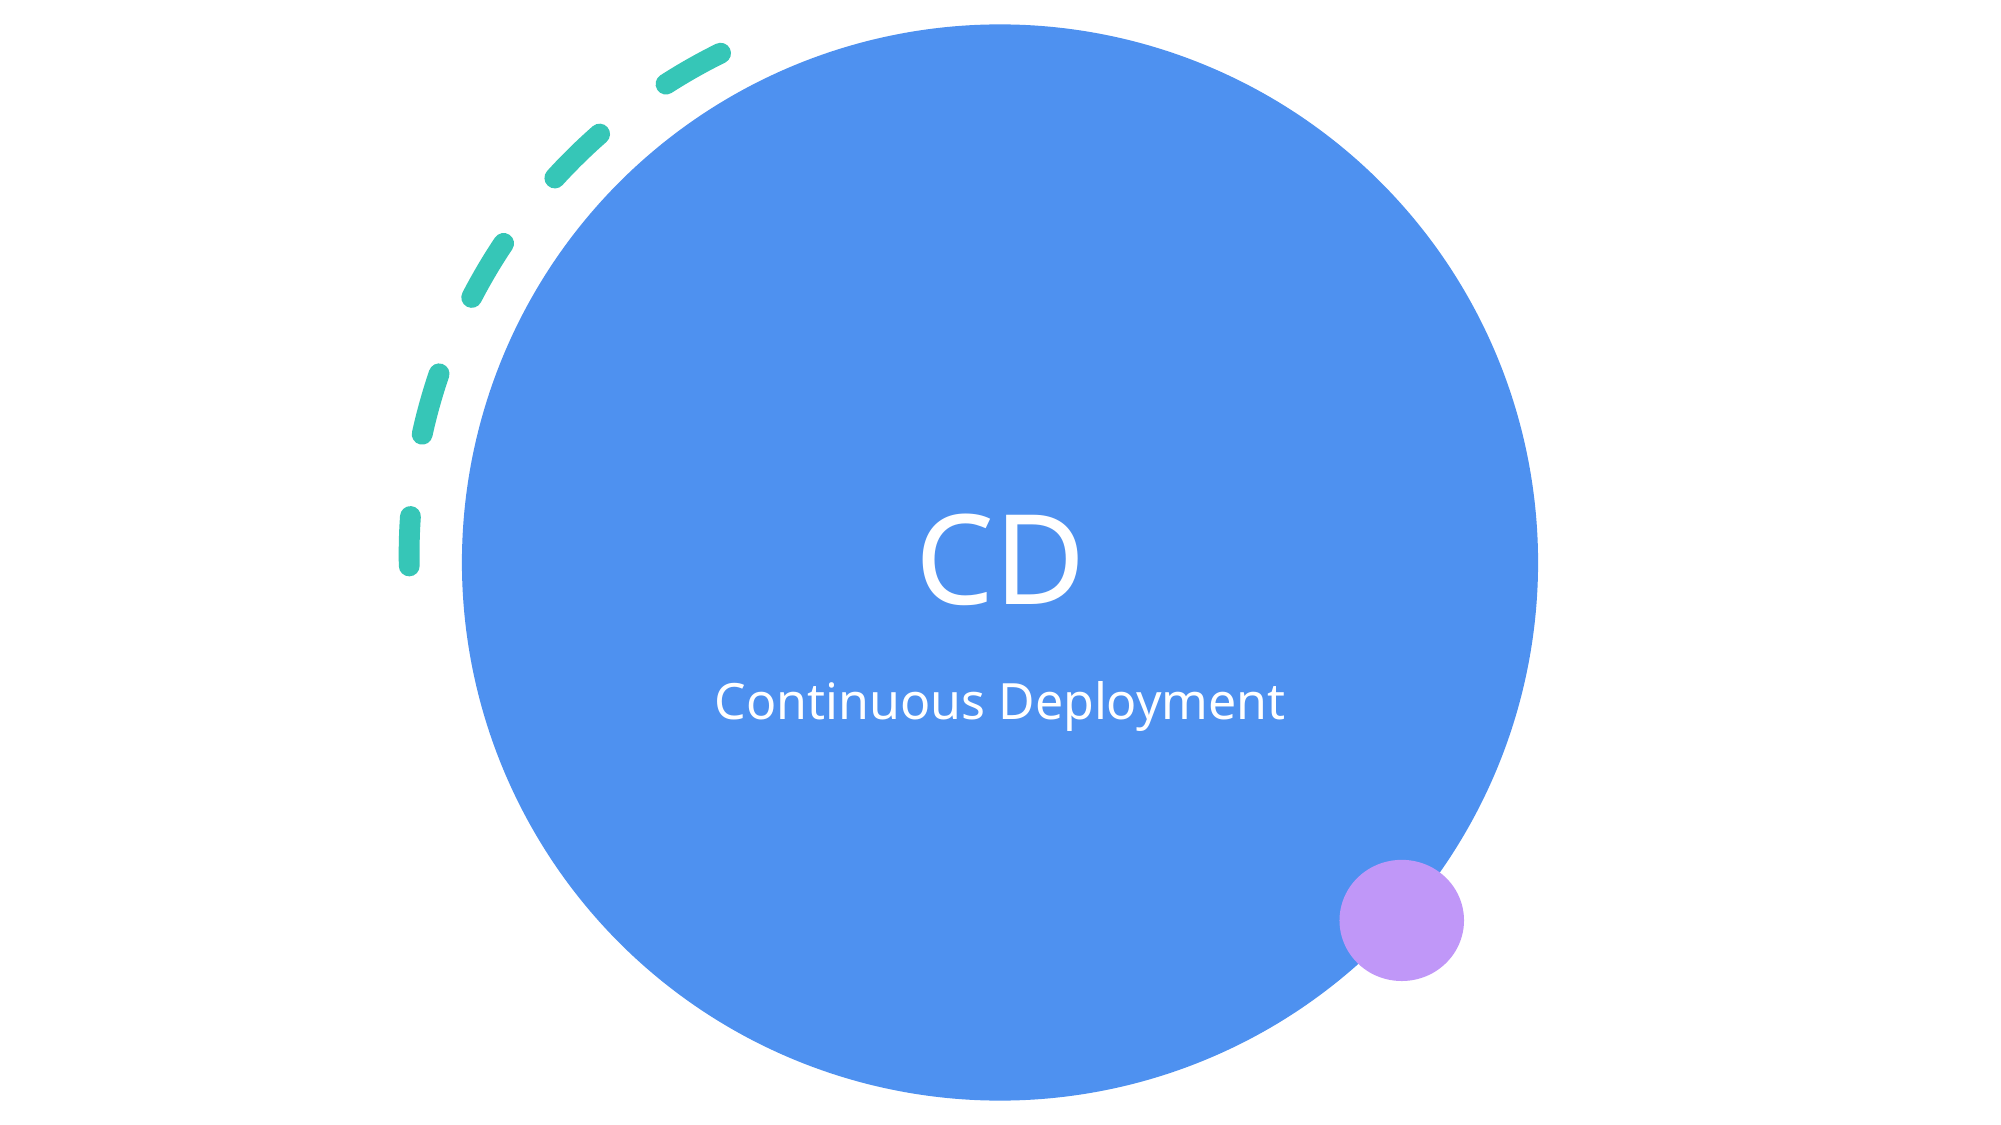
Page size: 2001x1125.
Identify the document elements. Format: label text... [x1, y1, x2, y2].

list Continuous Deployment [544, 668, 1457, 921]
title CD [544, 226, 1457, 639]
